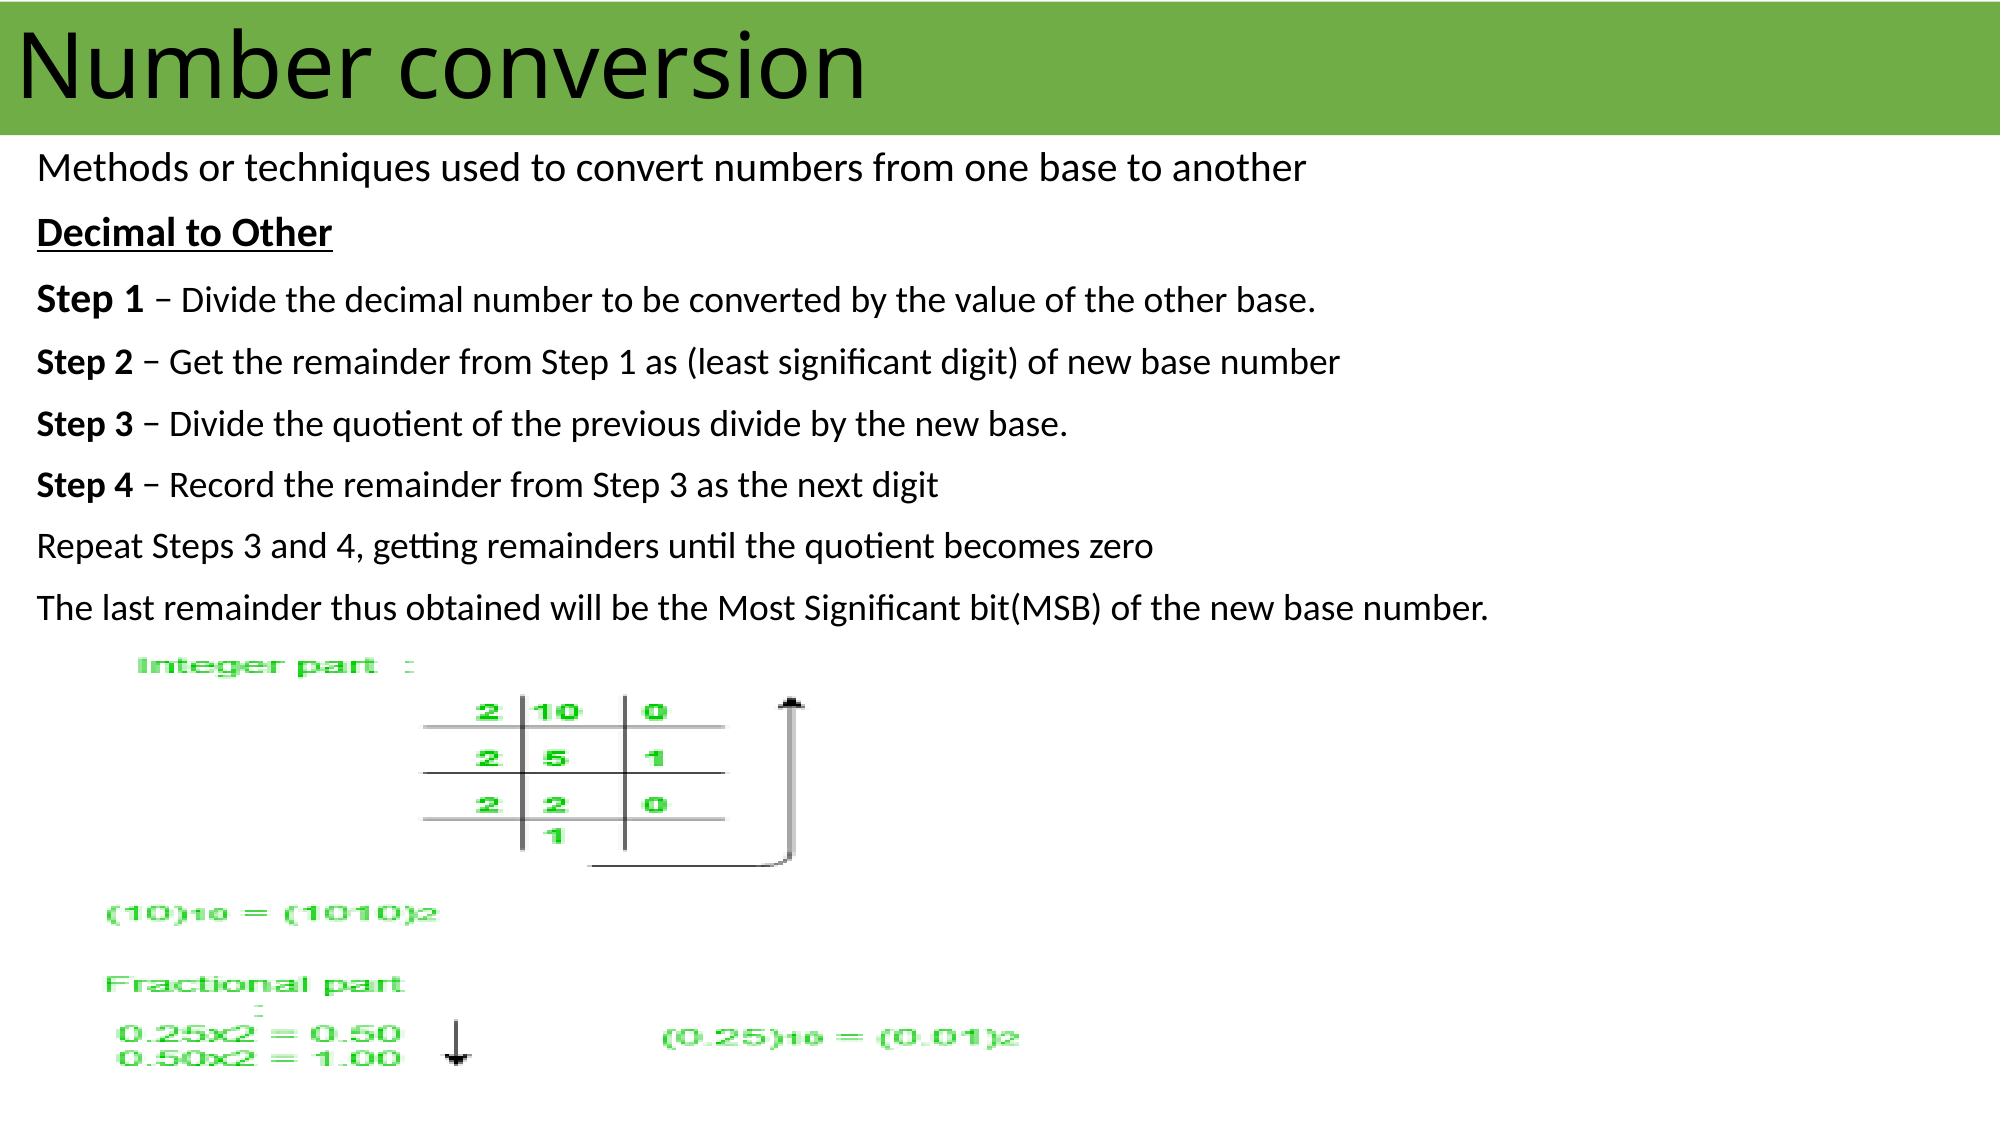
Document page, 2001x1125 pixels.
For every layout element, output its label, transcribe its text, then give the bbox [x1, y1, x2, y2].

picture [54, 649, 1068, 1104]
title Number conversion [0, 1, 2000, 136]
list Methods or techniques used to convert numbers from one base to another Decimal to Other Step 1 − Divide the decimal number to be converted by the value of the other base. Step 2 − Get the remainder from Step 1 as (least significant digit) of new base number Step 3 − Divide the quotient of the previous divide by the new base. Step 4 − Record the remainder from Step 3 as the next digit Repeat Steps 3 and 4, getting remainders until the quotient becomes zero The last remainder thus obtained will be the Most Significant bit(MSB) of the new base number. [21, 137, 1905, 1005]
